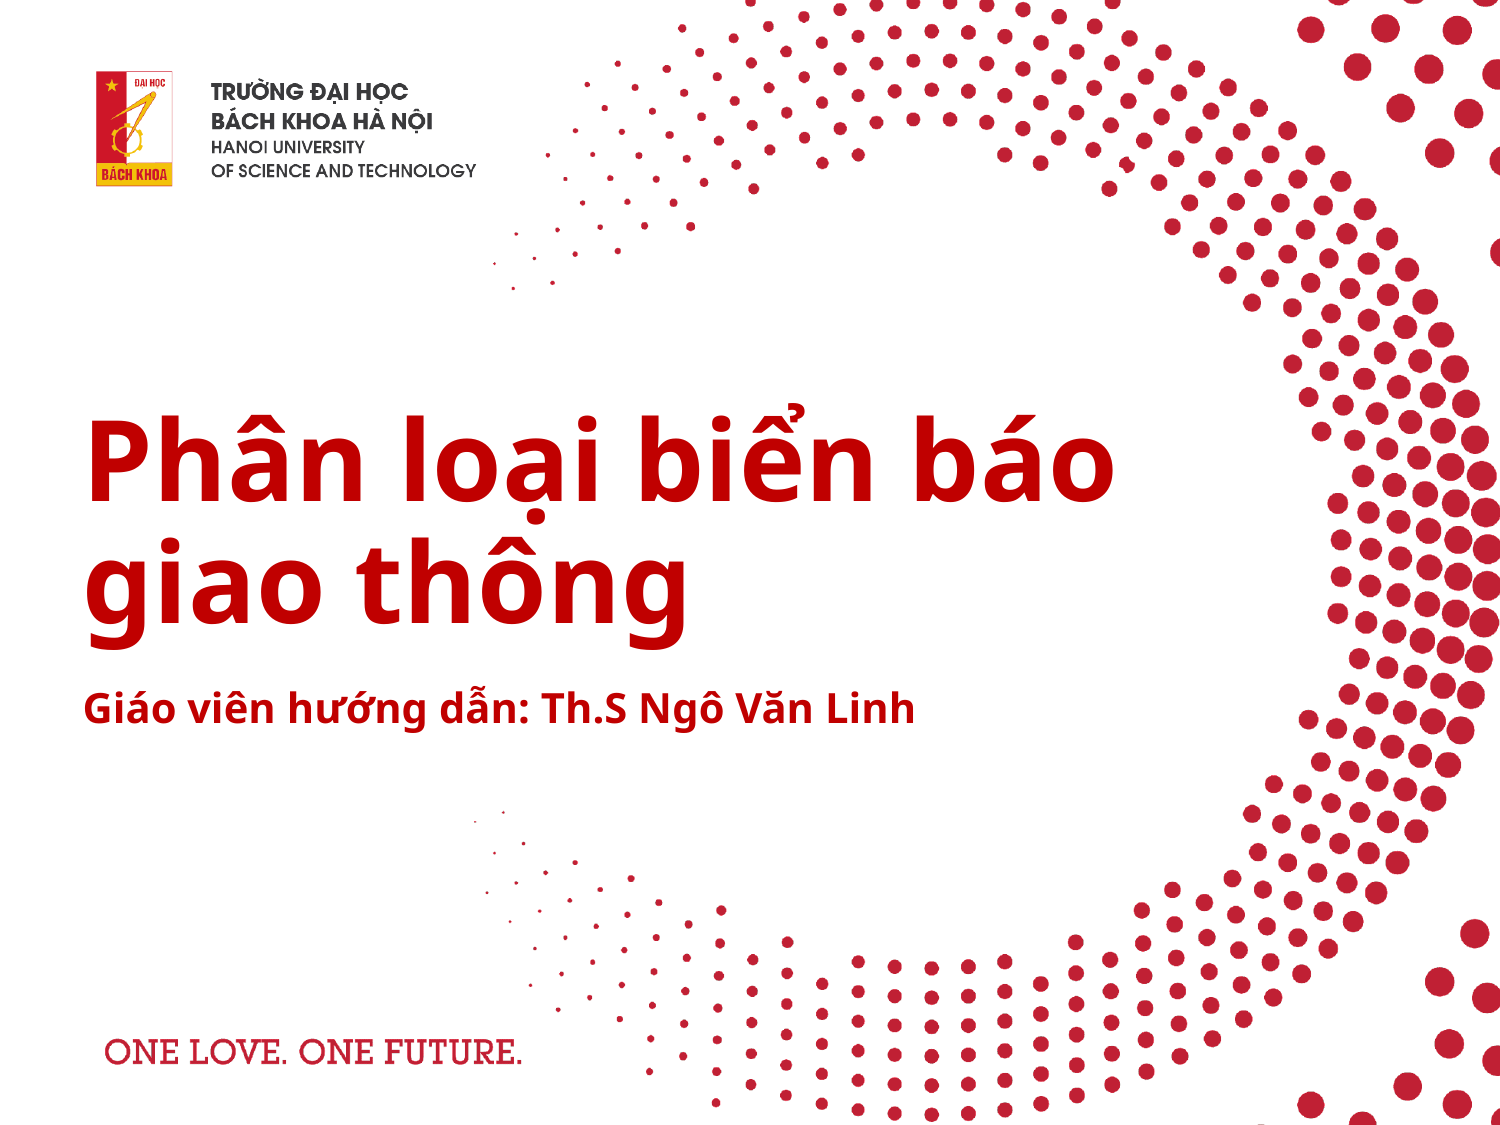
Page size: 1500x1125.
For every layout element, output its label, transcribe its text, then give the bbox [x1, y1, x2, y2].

text_box Giáo viên hướng dẫn: Th.S Ngô Văn Linh [67, 680, 1273, 820]
picture [0, 0, 1500, 1125]
text_box Phân loại biển báo giao thông [67, 397, 1273, 537]
